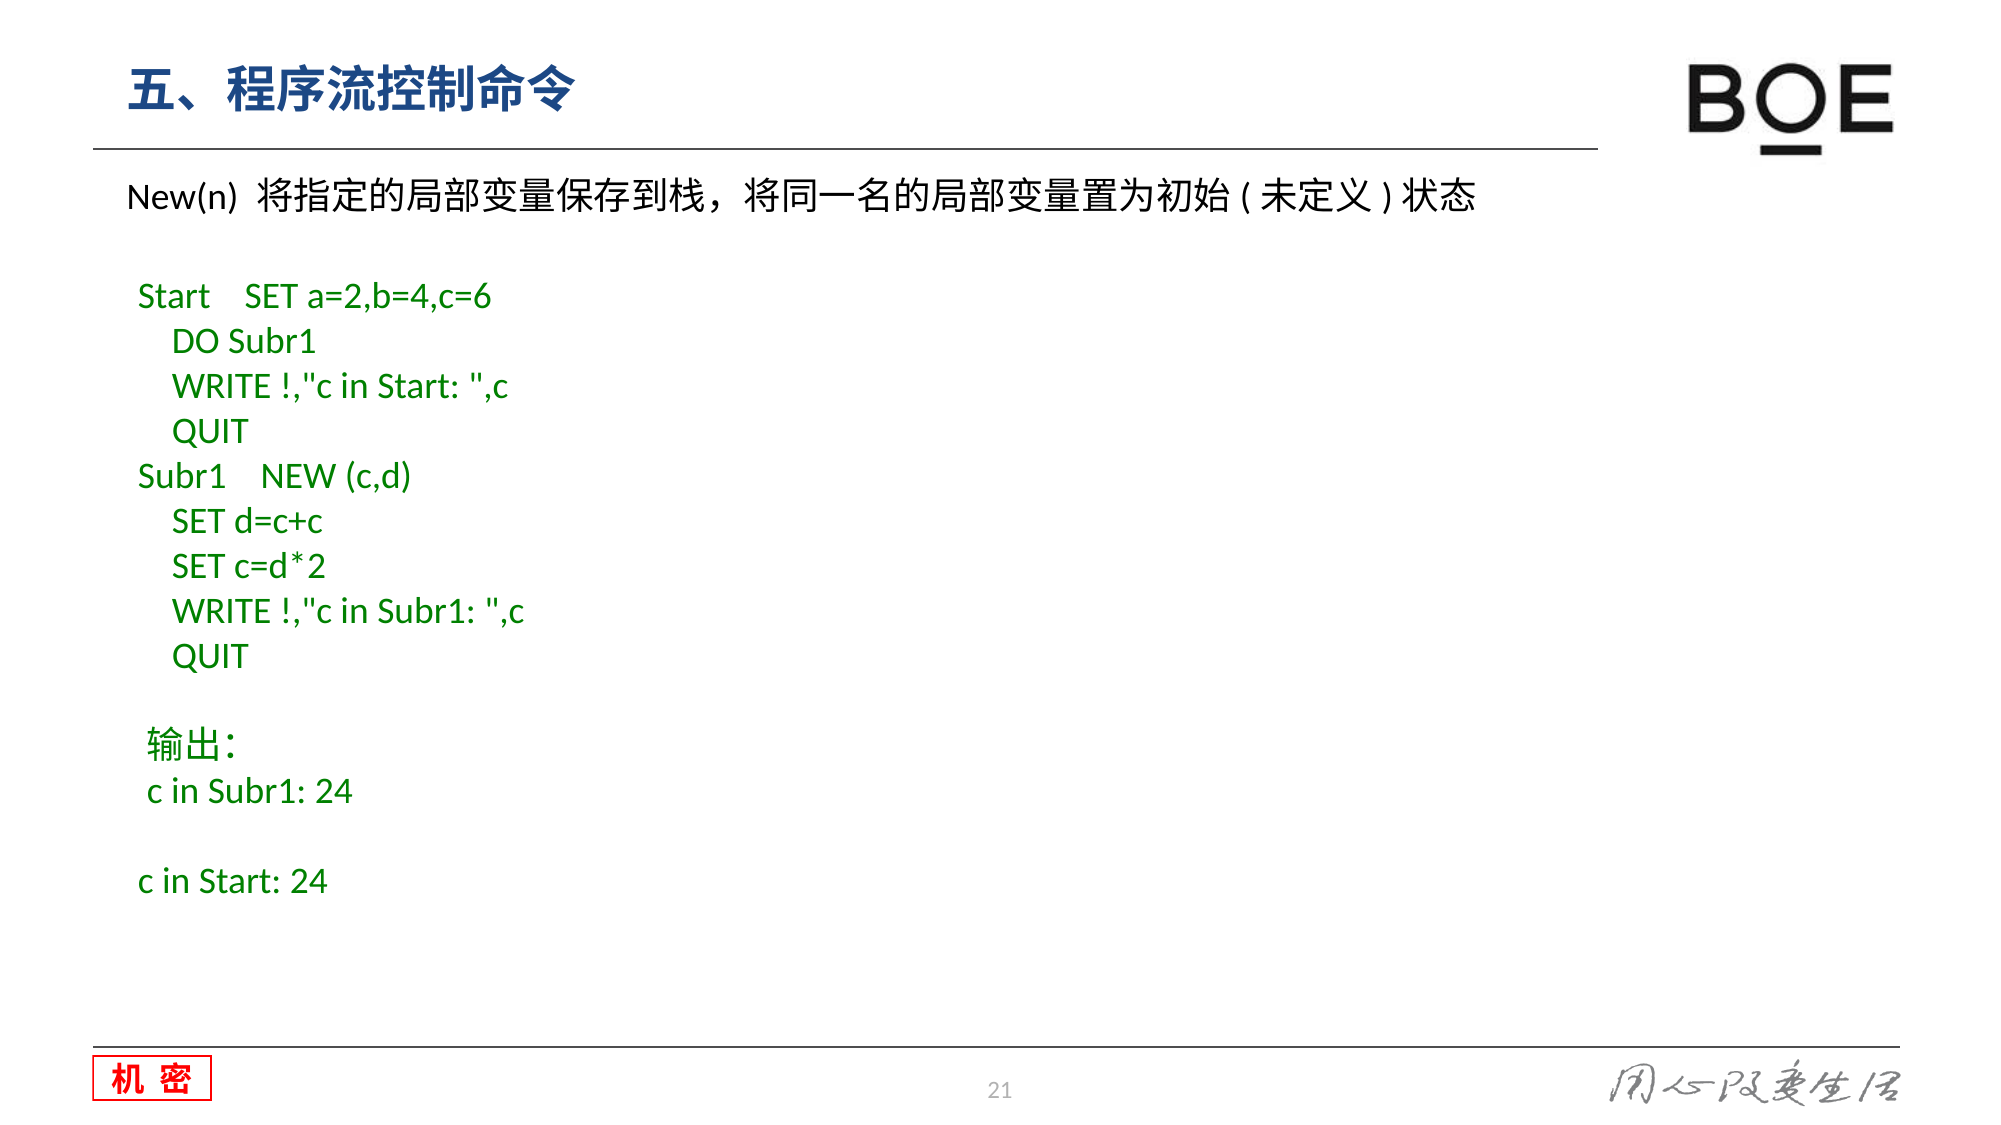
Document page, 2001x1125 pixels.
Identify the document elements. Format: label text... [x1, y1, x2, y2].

text_box Start SET a=2,b=4,c=6 DO Subr1 WRITE !,"c in Start: ",c QUIT Subr1 NEW (c,d) SET d=c+c SET c=d*2 WRITE !,"c in Subr1: ",c QUIT 输出： c in Subr1: 24 c in Start: 24 [89, 263, 1090, 909]
text_box 五、程序流控制命令 [111, 50, 710, 126]
picture [1686, 36, 1895, 185]
text_box New(n) 将指定的局部变量保存到栈，将同一名的局部变量置为初始(未定义)状态 [111, 164, 1663, 225]
picture [1545, 975, 1961, 1125]
slide_number 21 [774, 1058, 1225, 1119]
